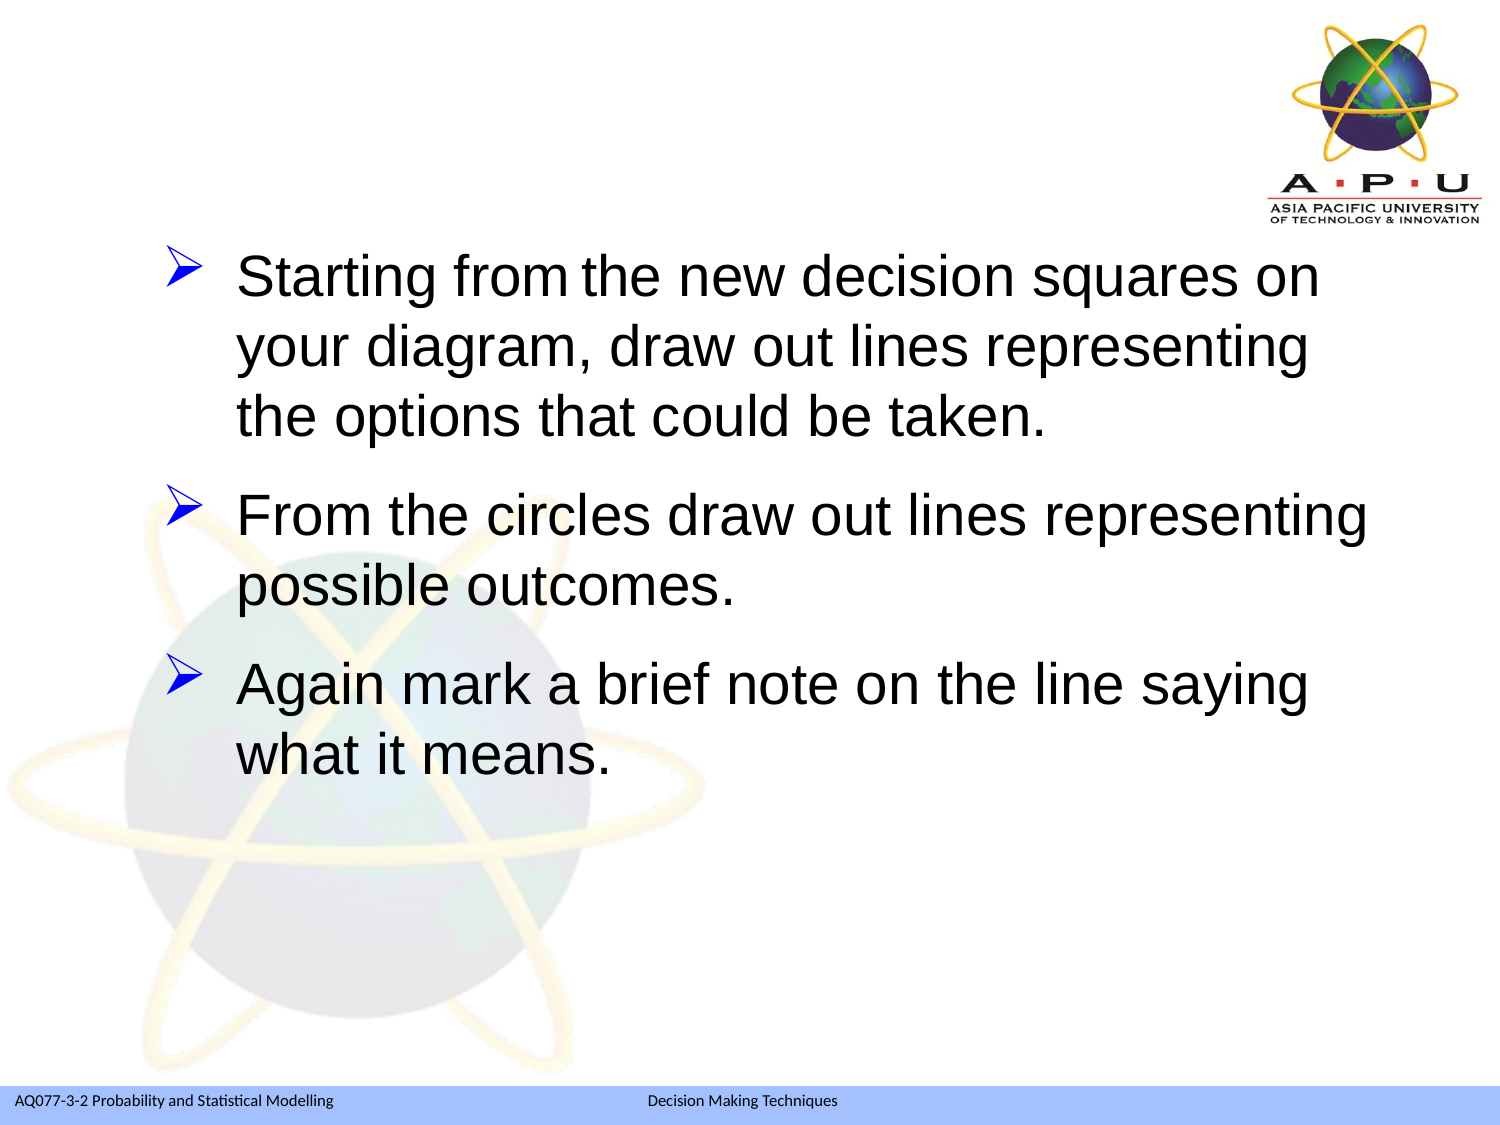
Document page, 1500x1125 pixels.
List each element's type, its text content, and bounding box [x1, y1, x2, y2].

picture [1251, 0, 1500, 249]
text_box Starting from the new decision squares on your diagram, draw out lines representing the options that could be taken. From the circles draw out lines representing possible outcomes. Again mark a brief note on the line saying what it means. [146, 230, 1404, 893]
